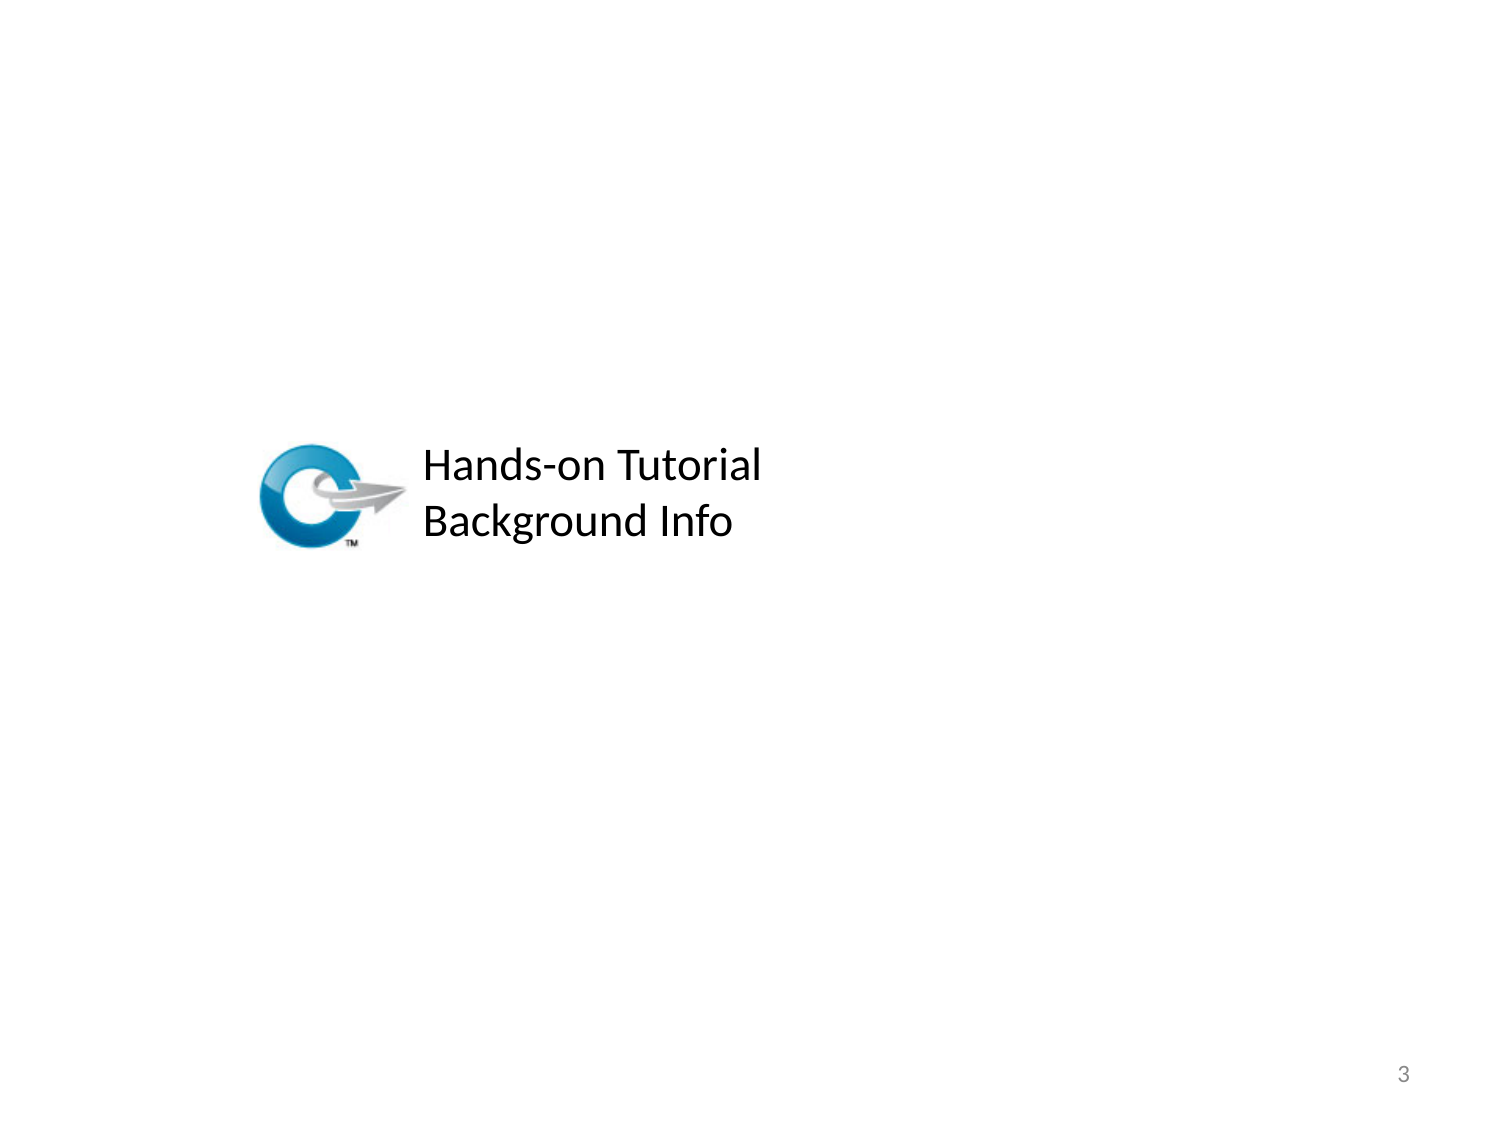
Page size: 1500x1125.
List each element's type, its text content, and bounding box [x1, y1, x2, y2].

picture [256, 441, 409, 555]
slide_number 3 [1074, 1042, 1425, 1103]
title Hands-on Tutorial Background Info [407, 426, 1335, 554]
